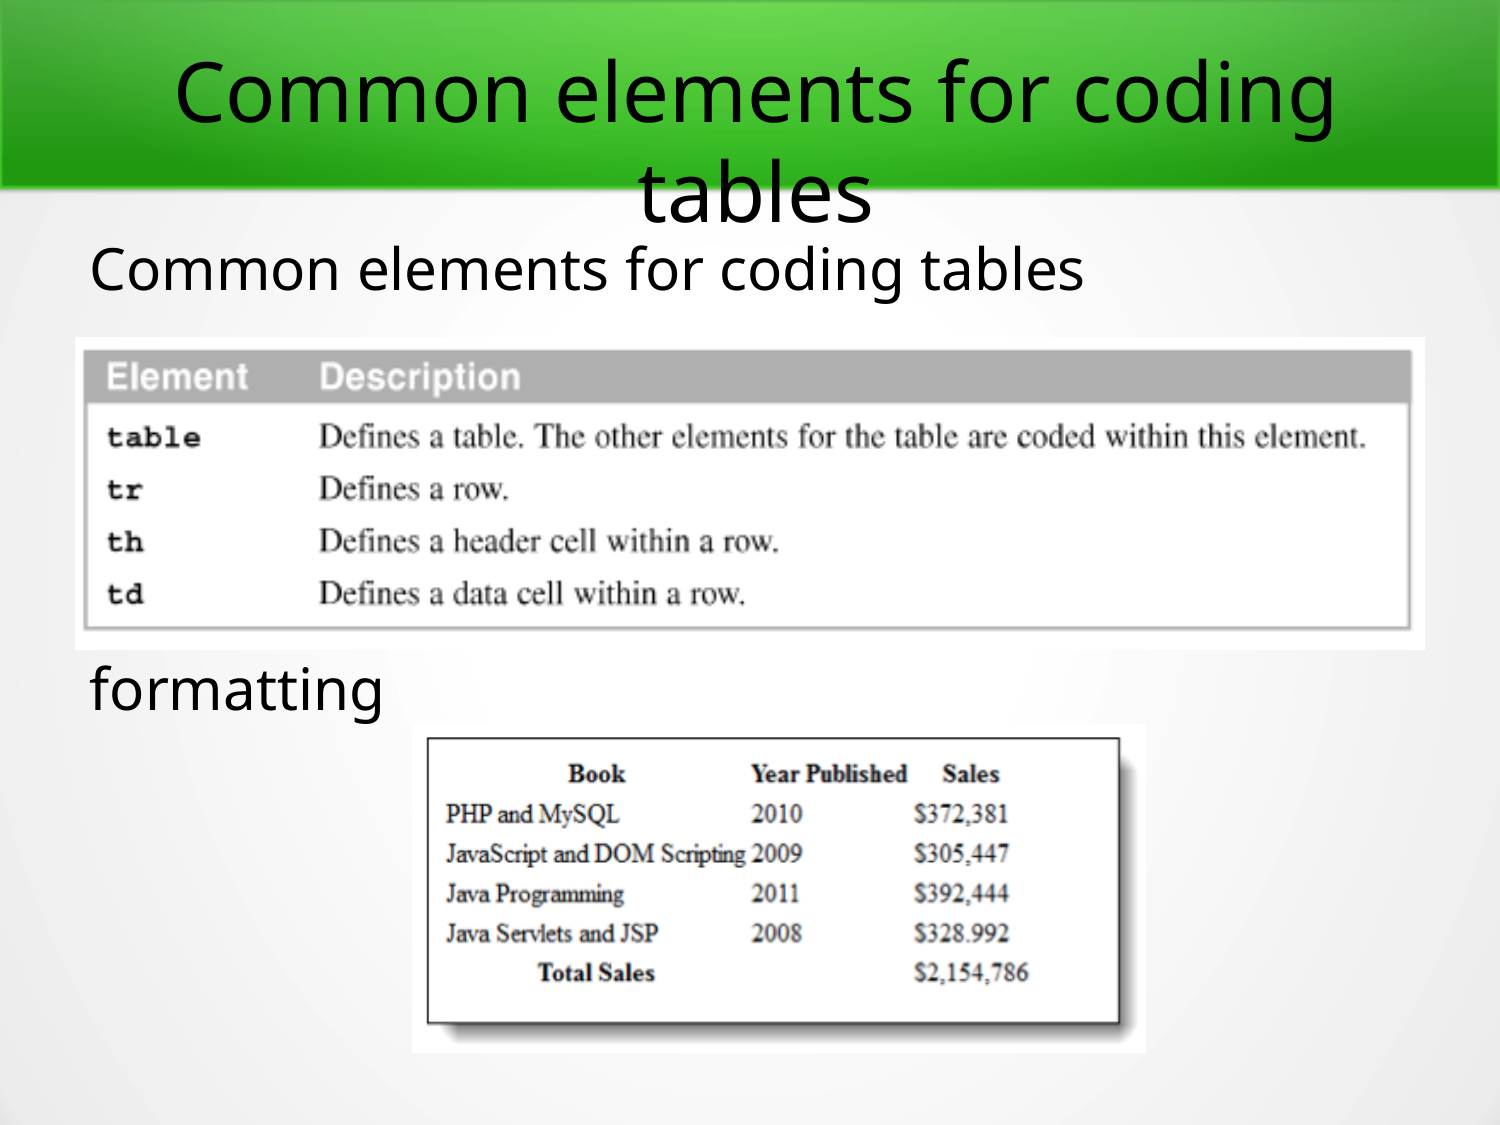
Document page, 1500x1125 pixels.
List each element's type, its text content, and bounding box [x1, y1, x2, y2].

text_box Common elements for coding tables The table in a web browser with no CSS formatting [75, 224, 1425, 336]
text_box Common elements for coding tables [50, 45, 1463, 233]
picture [0, 0, 1500, 1125]
text_box Common elements for coding tables The table in a web browser with no CSS formatting [75, 658, 1425, 968]
